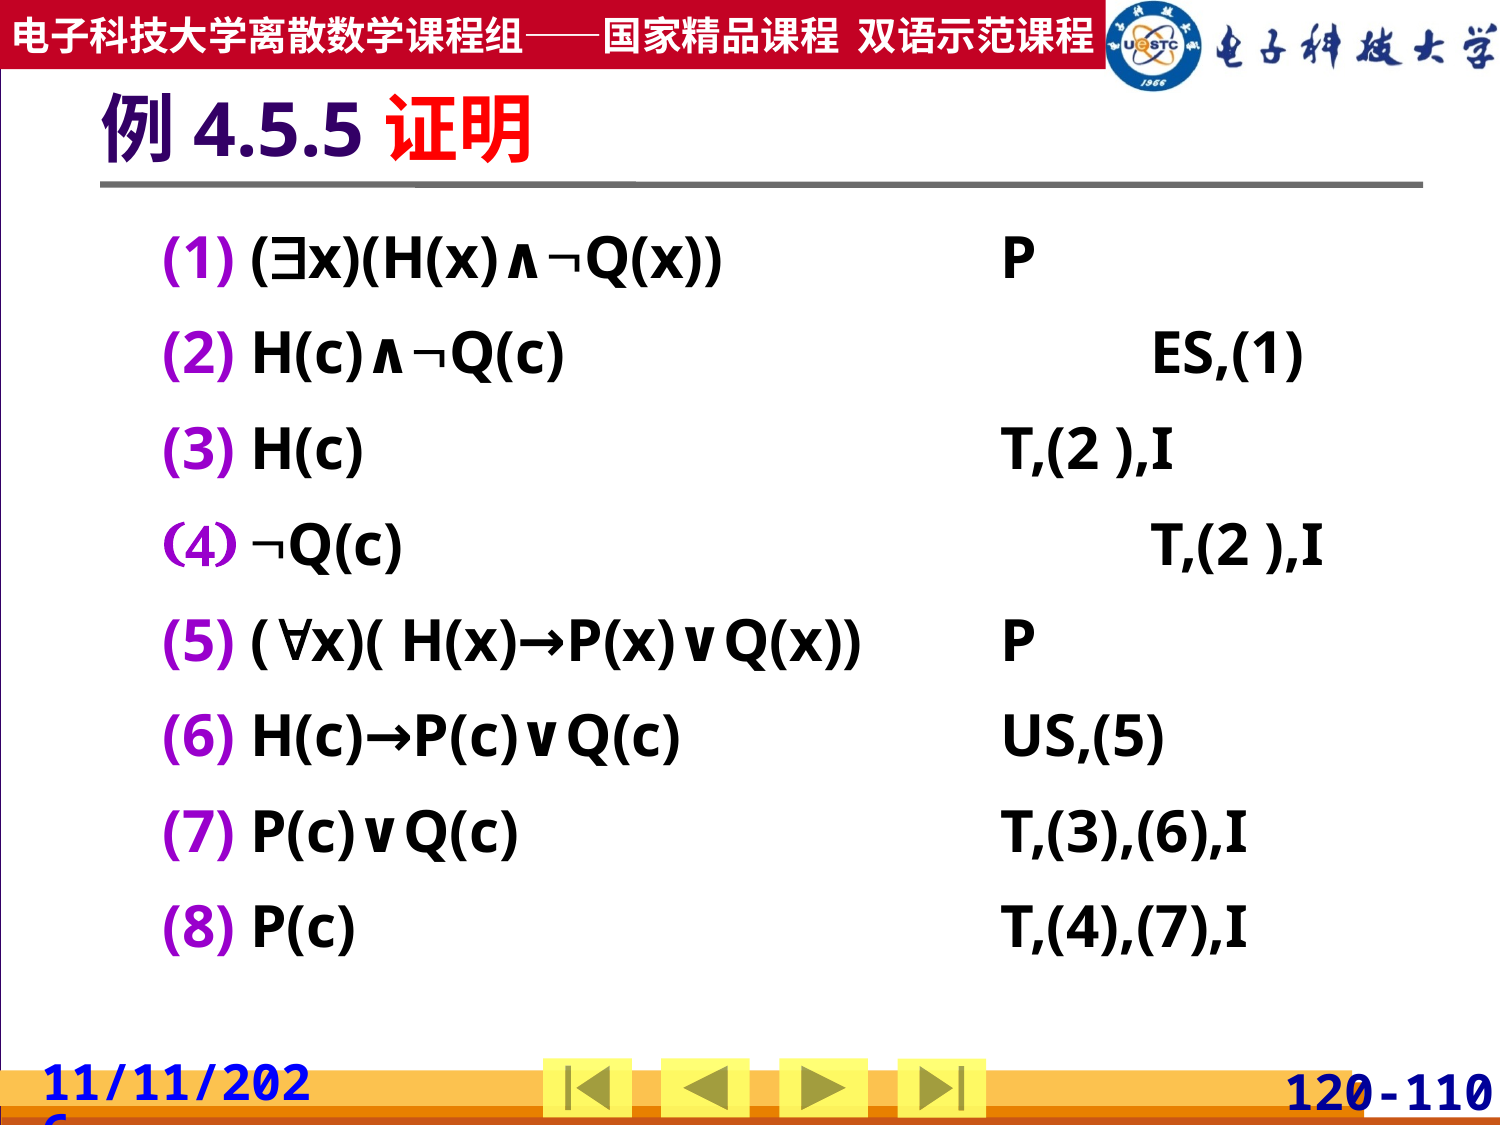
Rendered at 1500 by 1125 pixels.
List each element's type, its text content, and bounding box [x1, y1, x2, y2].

list (x)(H(x)∧Q(x)) P H(c)∧Q(c) ES,(1) H(c) T,(2 ),I Q(c) T,(2 ),I (x)( H(x)→P(x)∨Q(x)) P H(c)→P(c)∨Q(c) US,(5) P(c)∨Q(c) T,(3),(6),I P(c) T,(4),(7),I [147, 198, 1436, 985]
title 例4.5.5证明 [100, 56, 1424, 208]
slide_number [40, 1050, 325, 1111]
picture [1106, 0, 1500, 93]
